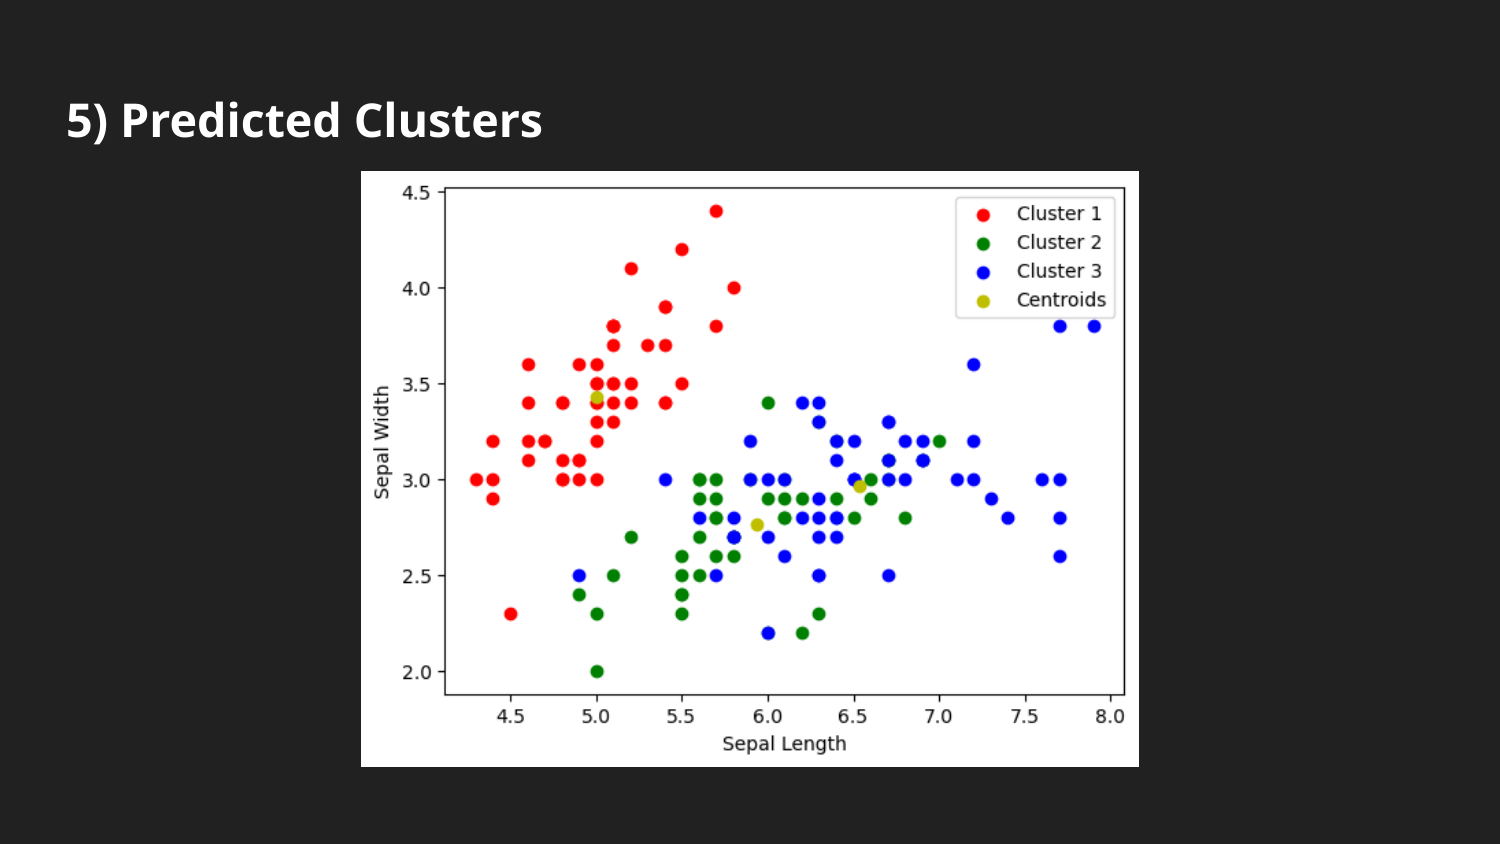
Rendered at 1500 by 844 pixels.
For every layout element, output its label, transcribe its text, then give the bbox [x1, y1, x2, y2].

title 5) Predicted Clusters [51, 72, 1449, 167]
picture [361, 171, 1139, 767]
